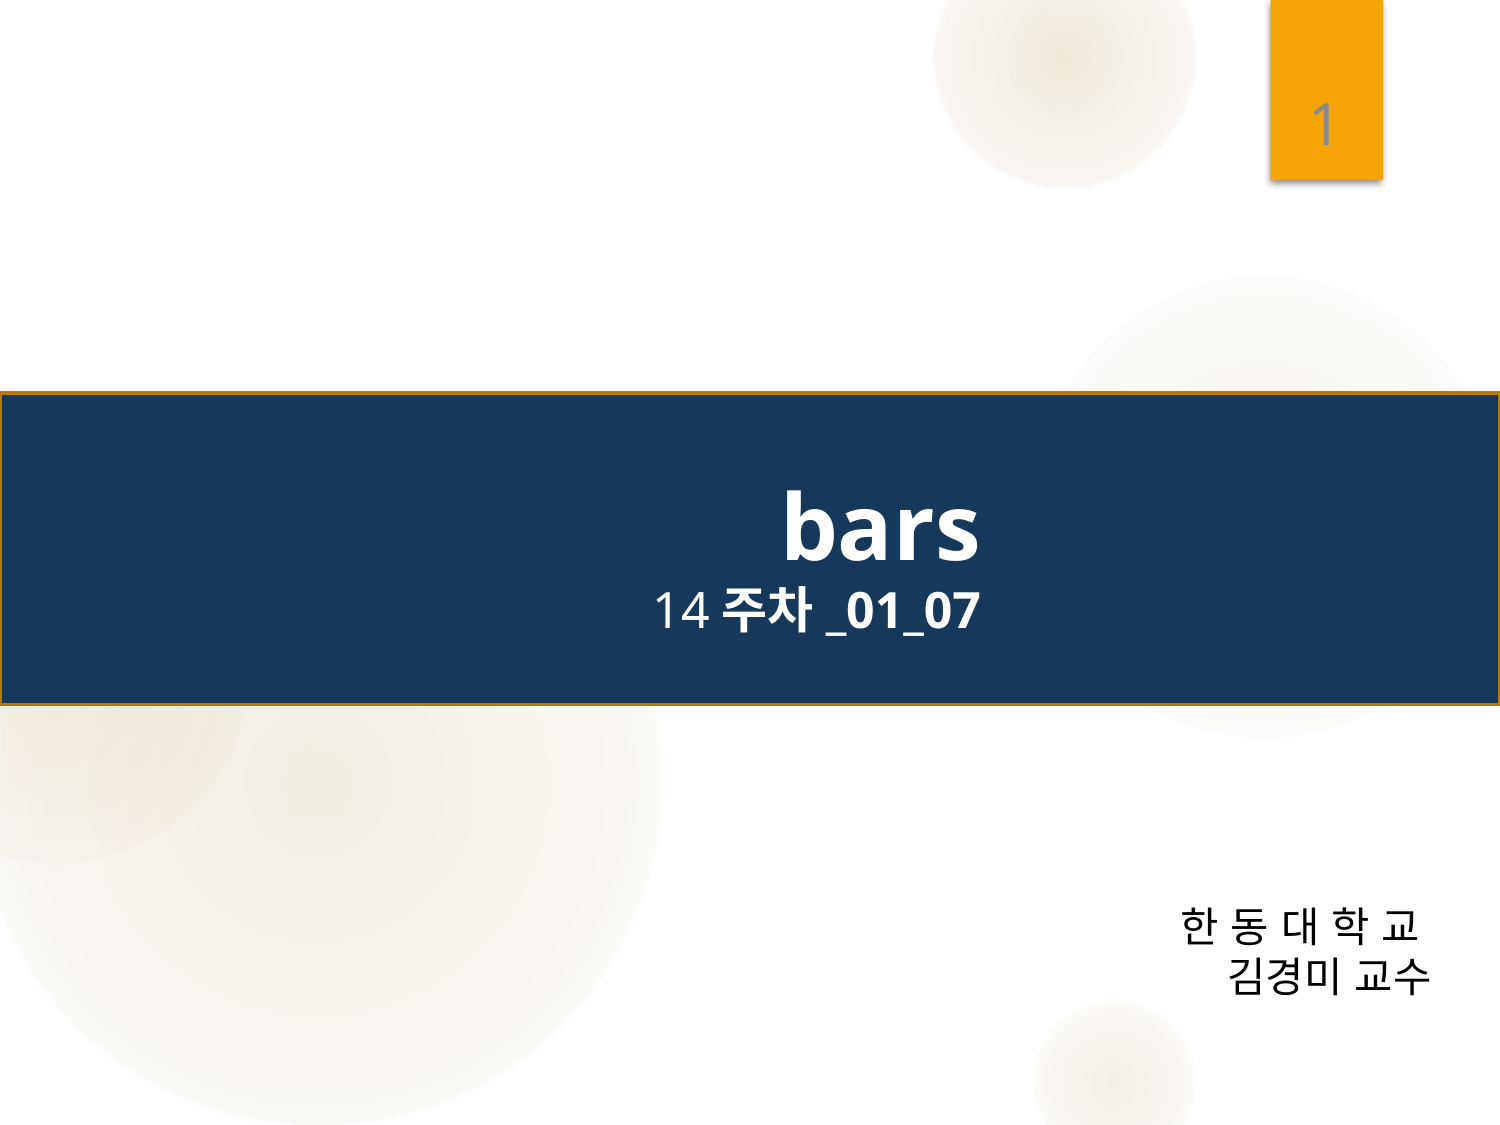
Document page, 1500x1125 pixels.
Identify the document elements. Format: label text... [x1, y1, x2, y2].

subtitle 한 동 대 학 교 김경미 교수 [984, 784, 1447, 1009]
slide_number 1 [1273, 48, 1378, 175]
title bars 14주차_01_07 [0, 441, 996, 666]
text_box [0, 391, 1500, 706]
